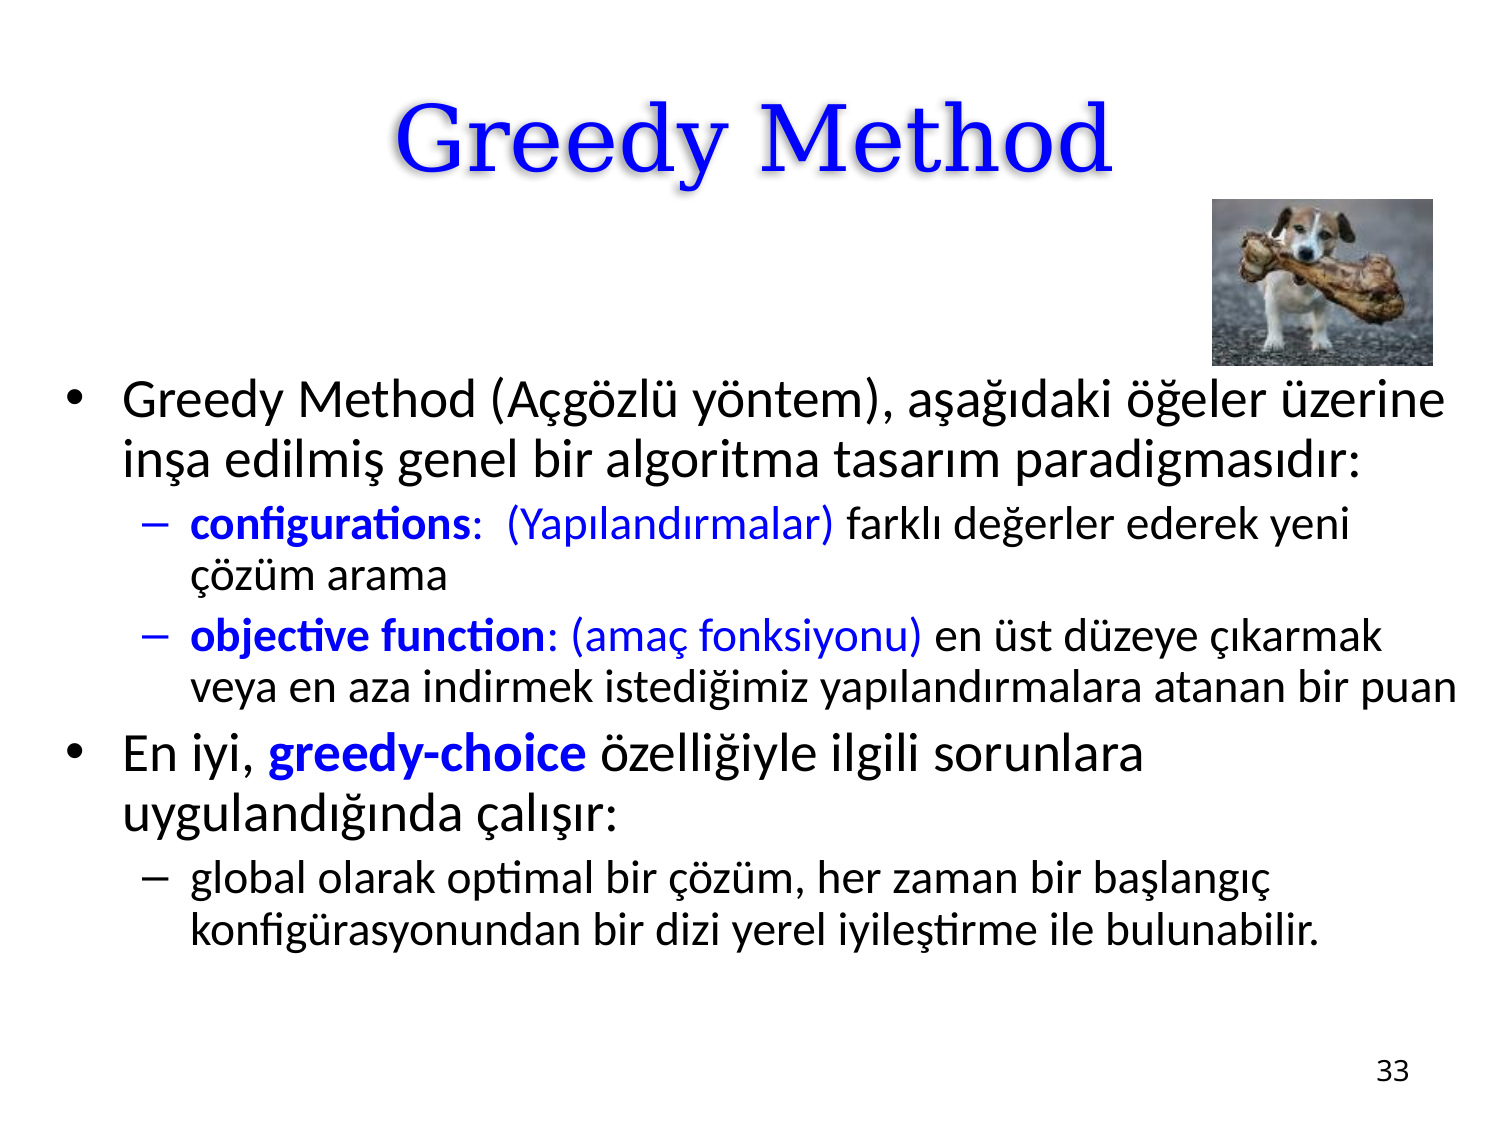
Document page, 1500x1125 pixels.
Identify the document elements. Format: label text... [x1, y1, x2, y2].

list Greedy Method (Açgözlü yöntem), aşağıdaki öğeler üzerine inşa edilmiş genel bir algoritma tasarım paradigmasıdır: configurations: (Yapılandırmalar) farklı değerler ederek yeni çözüm arama objective function: (amaç fonksiyonu) en üst düzeye çıkarmak veya en aza indirmek istediğimiz yapılandırmalara atanan bir puan En iyi, greedy-choice özelliğiyle ilgili sorunlara uygulandığında çalışır: global olarak optimal bir çözüm, her zaman bir başlangıç konfigürasyonundan bir dizi yerel iyileştirme ile bulunabilir. [50, 362, 1475, 988]
slide_number 33 [1074, 1042, 1425, 1103]
picture [1212, 199, 1433, 366]
title Greedy Method [85, 40, 1424, 229]
